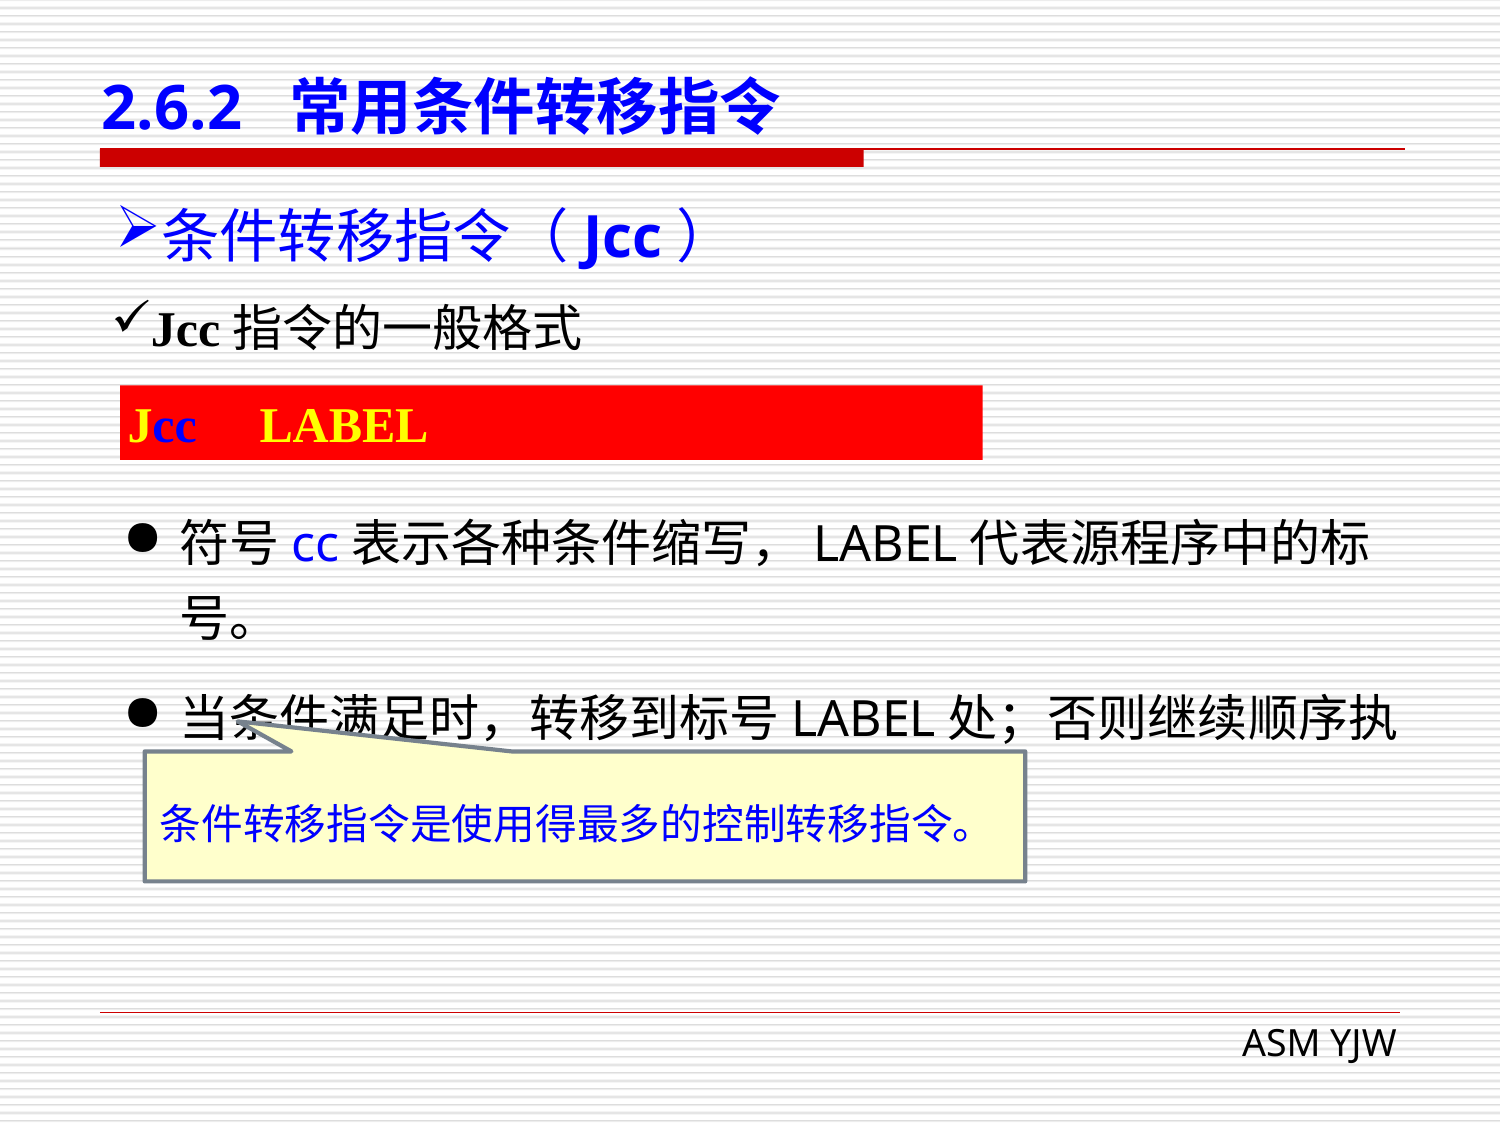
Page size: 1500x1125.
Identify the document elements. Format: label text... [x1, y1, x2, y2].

text_box Jcc指令的一般格式 [103, 289, 1189, 364]
picture [0, 0, 1500, 1125]
title 2.6.2 常用条件转移指令 [93, 49, 1408, 150]
text_box Jcc LABEL [120, 385, 983, 460]
text_box 条件转移指令（Jcc） [107, 191, 1393, 277]
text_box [144, 721, 1026, 882]
text_box 符号cc表示各种条件缩写，LABEL代表源程序中的标号。 当条件满足时，转移到标号LABEL处；否则继续顺序执行。 [115, 488, 1428, 829]
